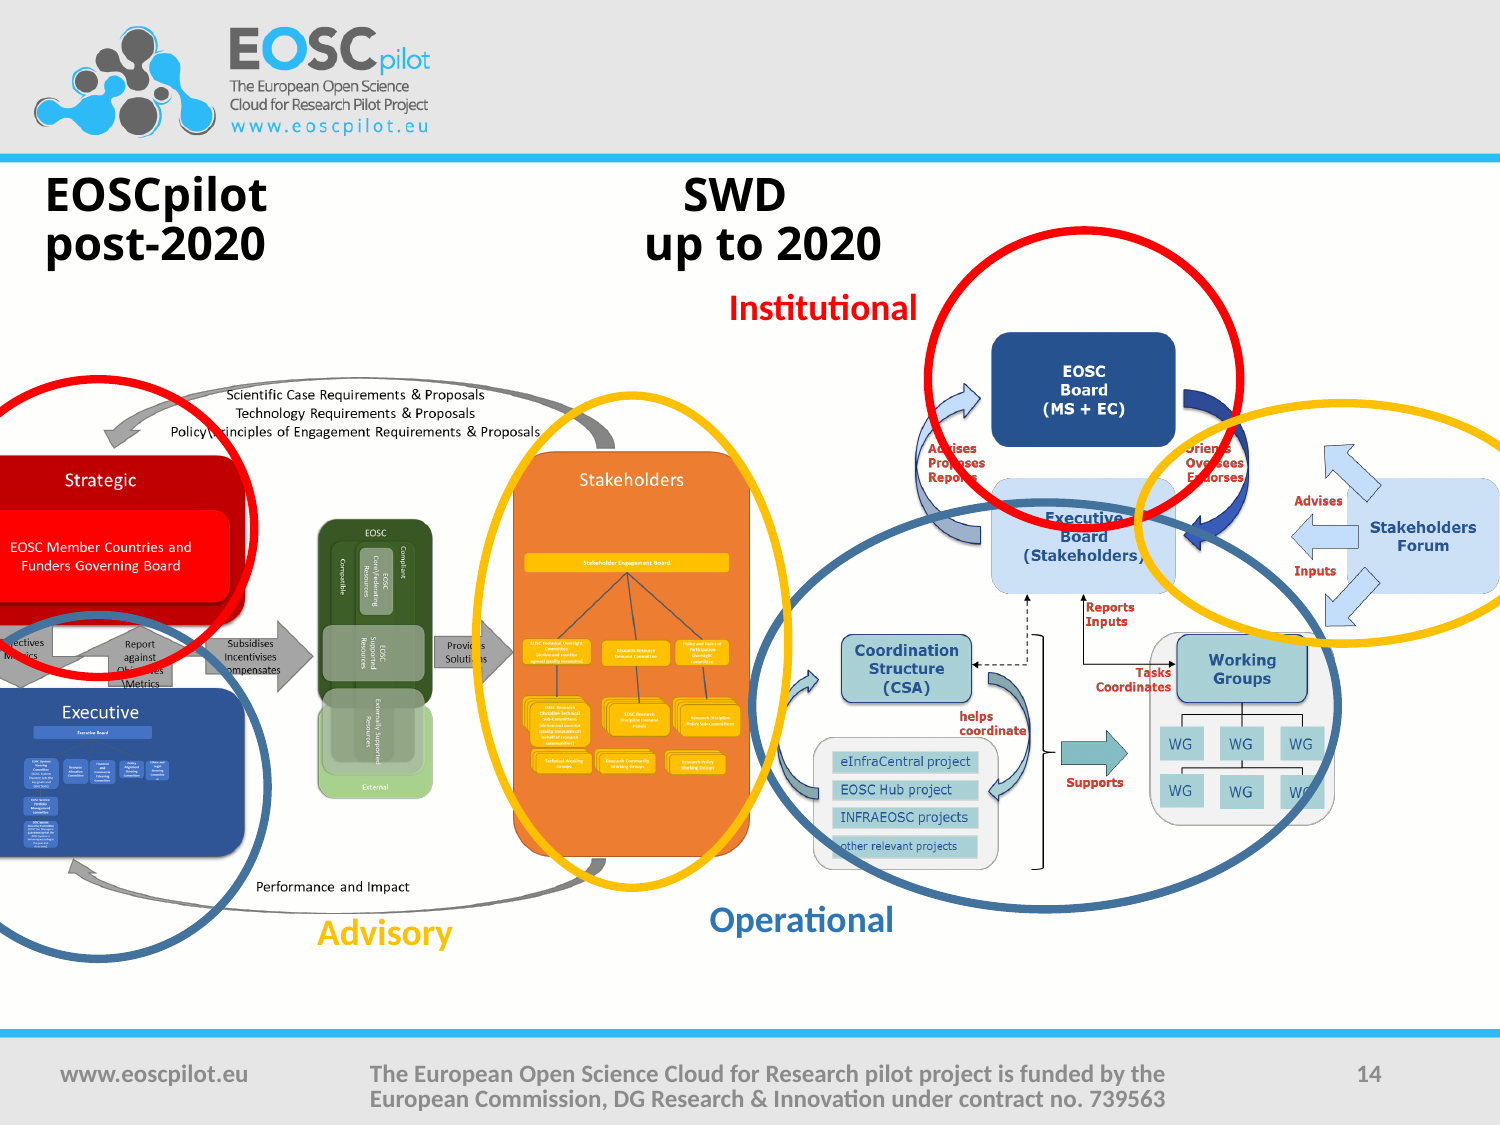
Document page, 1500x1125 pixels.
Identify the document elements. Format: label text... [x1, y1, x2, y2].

slide_number 14 [1307, 1042, 1397, 1103]
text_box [0, 230, 1241, 677]
text_box EOSCpilot SWD post-2020 up to 2020 [29, 162, 1416, 280]
footer The European Open Science Cloud for Research pilot project is funded by the European Commission, DG Research & Innovation under contract no. 739563 [354, 1042, 1191, 1103]
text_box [0, 677, 302, 959]
picture [0, 0, 1500, 395]
slide_number www.eoscpilot.eu [45, 1042, 268, 1103]
picture [0, 959, 1500, 1125]
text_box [302, 395, 1500, 962]
